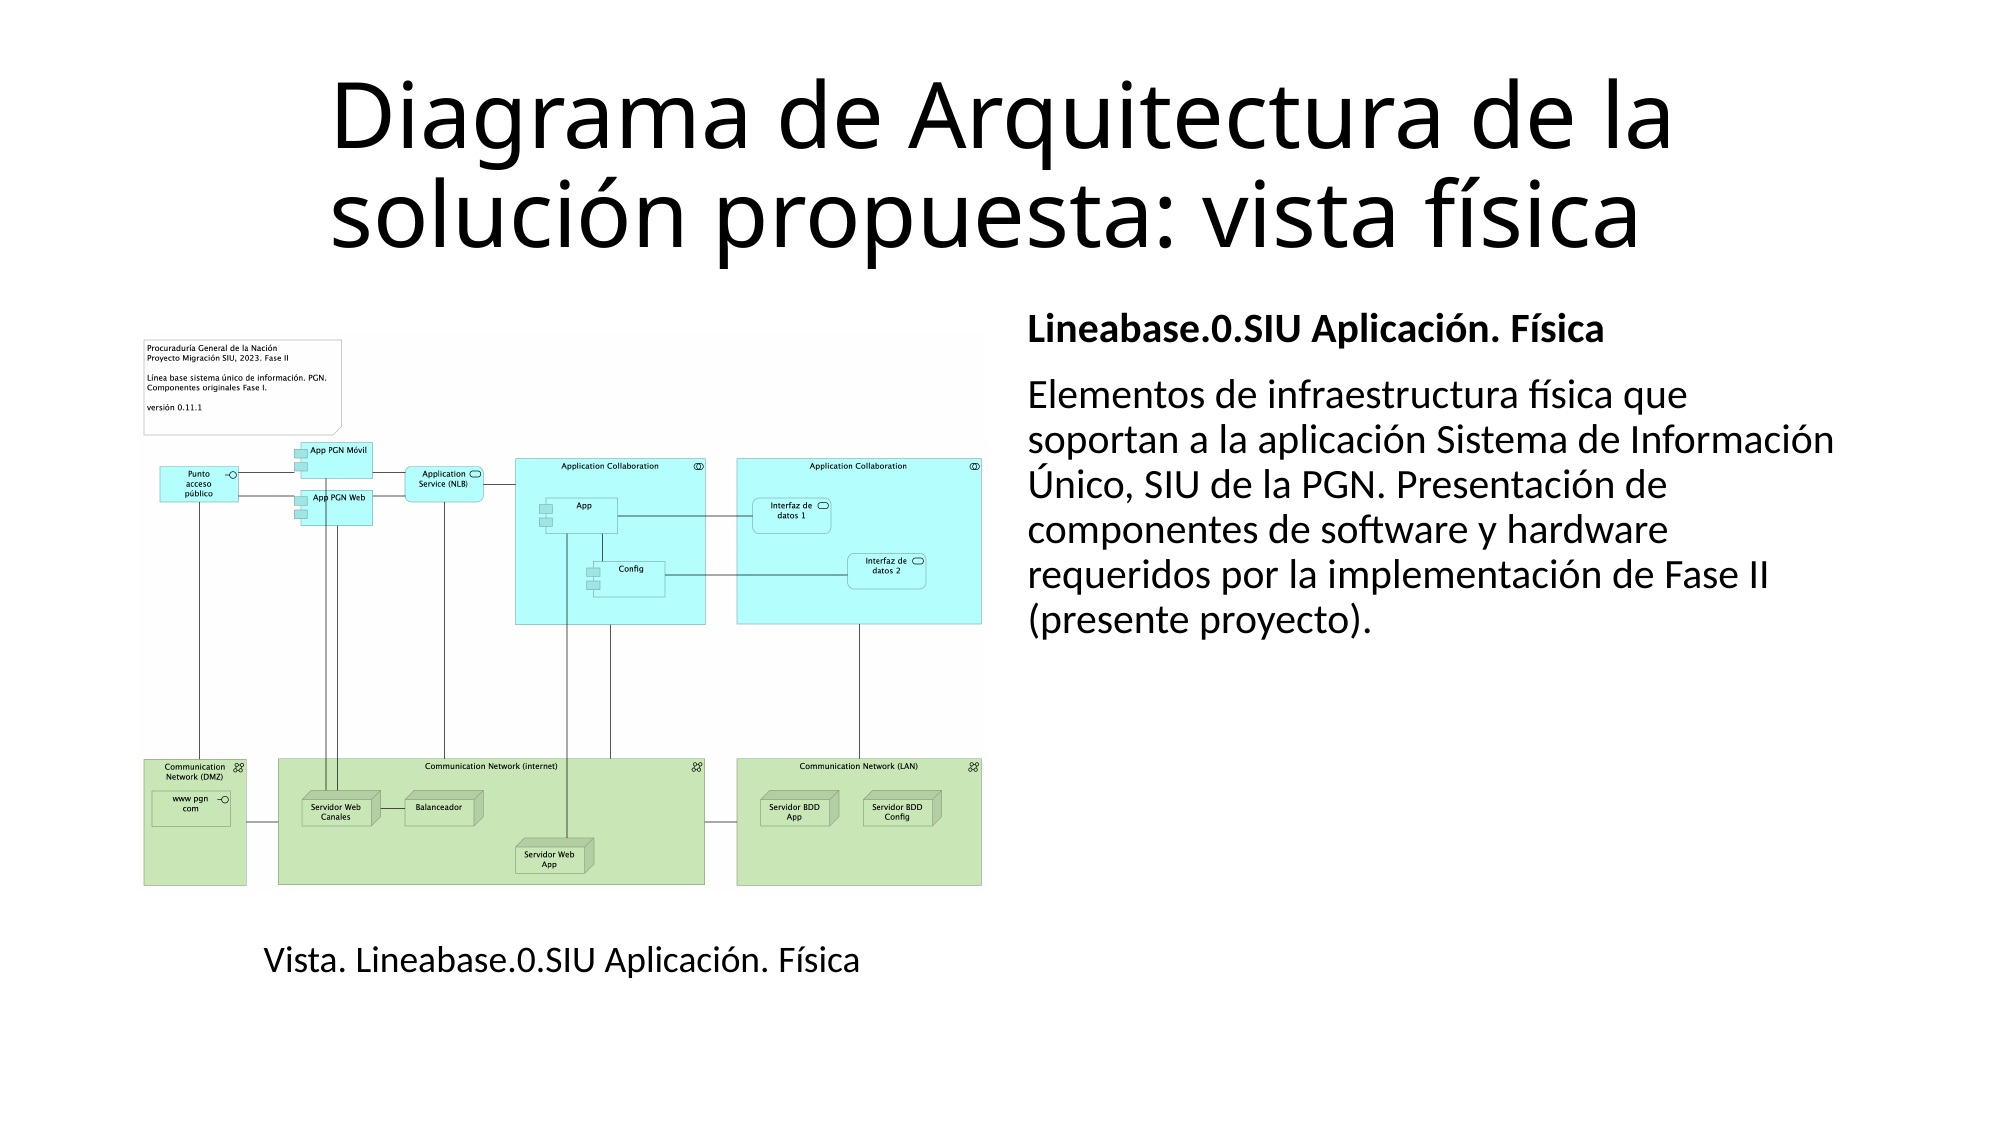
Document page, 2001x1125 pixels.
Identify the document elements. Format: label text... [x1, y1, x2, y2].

picture [137, 333, 988, 892]
text_box Vista. Lineabase.0.SIU Aplicación. Física [137, 927, 988, 1011]
title Diagrama de Arquitectura de la solución propuesta: vista física [314, 59, 1863, 278]
list Lineabase.0.SIU Aplicación. Física Elementos de infraestructura física que soportan a la aplicación Sistema de Información Único, SIU de la PGN. Presentación de componentes de software y hardware requeridos por la implementación de Fase II (presente proyecto). [1012, 299, 1863, 1014]
